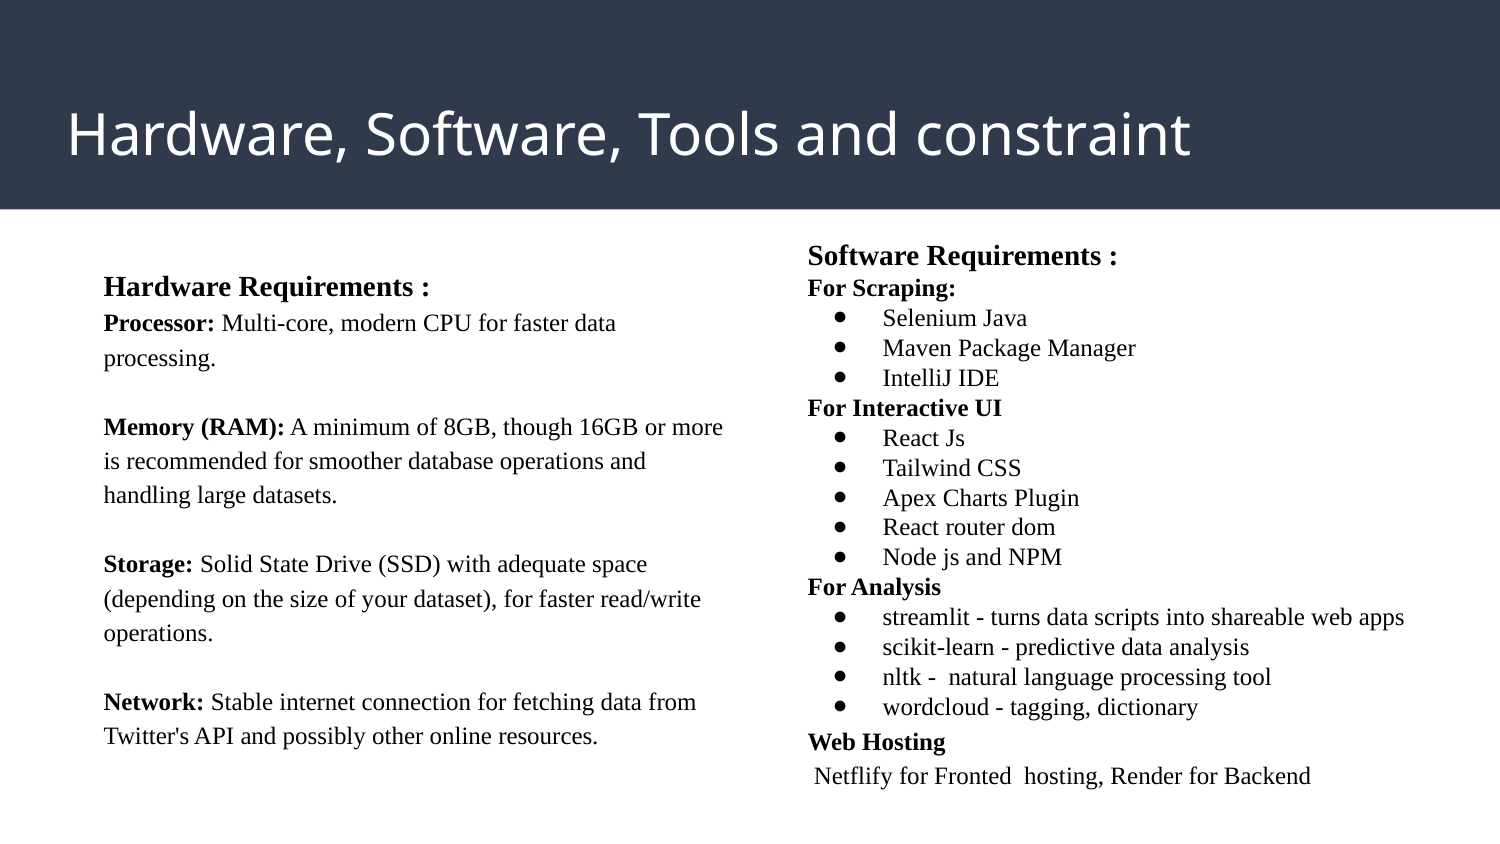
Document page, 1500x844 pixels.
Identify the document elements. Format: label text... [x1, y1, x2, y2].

title Hardware, Software, Tools and constraint [51, 82, 1449, 185]
list Software Requirements : For Scraping: Selenium Java Maven Package Manager IntelliJ IDE For Interactive UI React Js Tailwind CSS Apex Charts Plugin React router dom Node js and NPM For Analysis streamlit - turns data scripts into shareable web apps scikit-learn - predictive data analysis nltk - natural language processing tool wordcloud - tagging, dictionary Web Hosting Netflify for Fronted hosting, Render for Backend [792, 221, 1449, 819]
list Hardware Requirements : Processor: Multi-core, modern CPU for faster data processing. Memory (RAM): A minimum of 8GB, though 16GB or more is recommended for smoother database operations and handling large datasets. Storage: Solid State Drive (SSD) with adequate space (depending on the size of your dataset), for faster read/write operations. Network: Stable internet connection for fetching data from Twitter's API and possibly other online resources. [51, 247, 750, 752]
